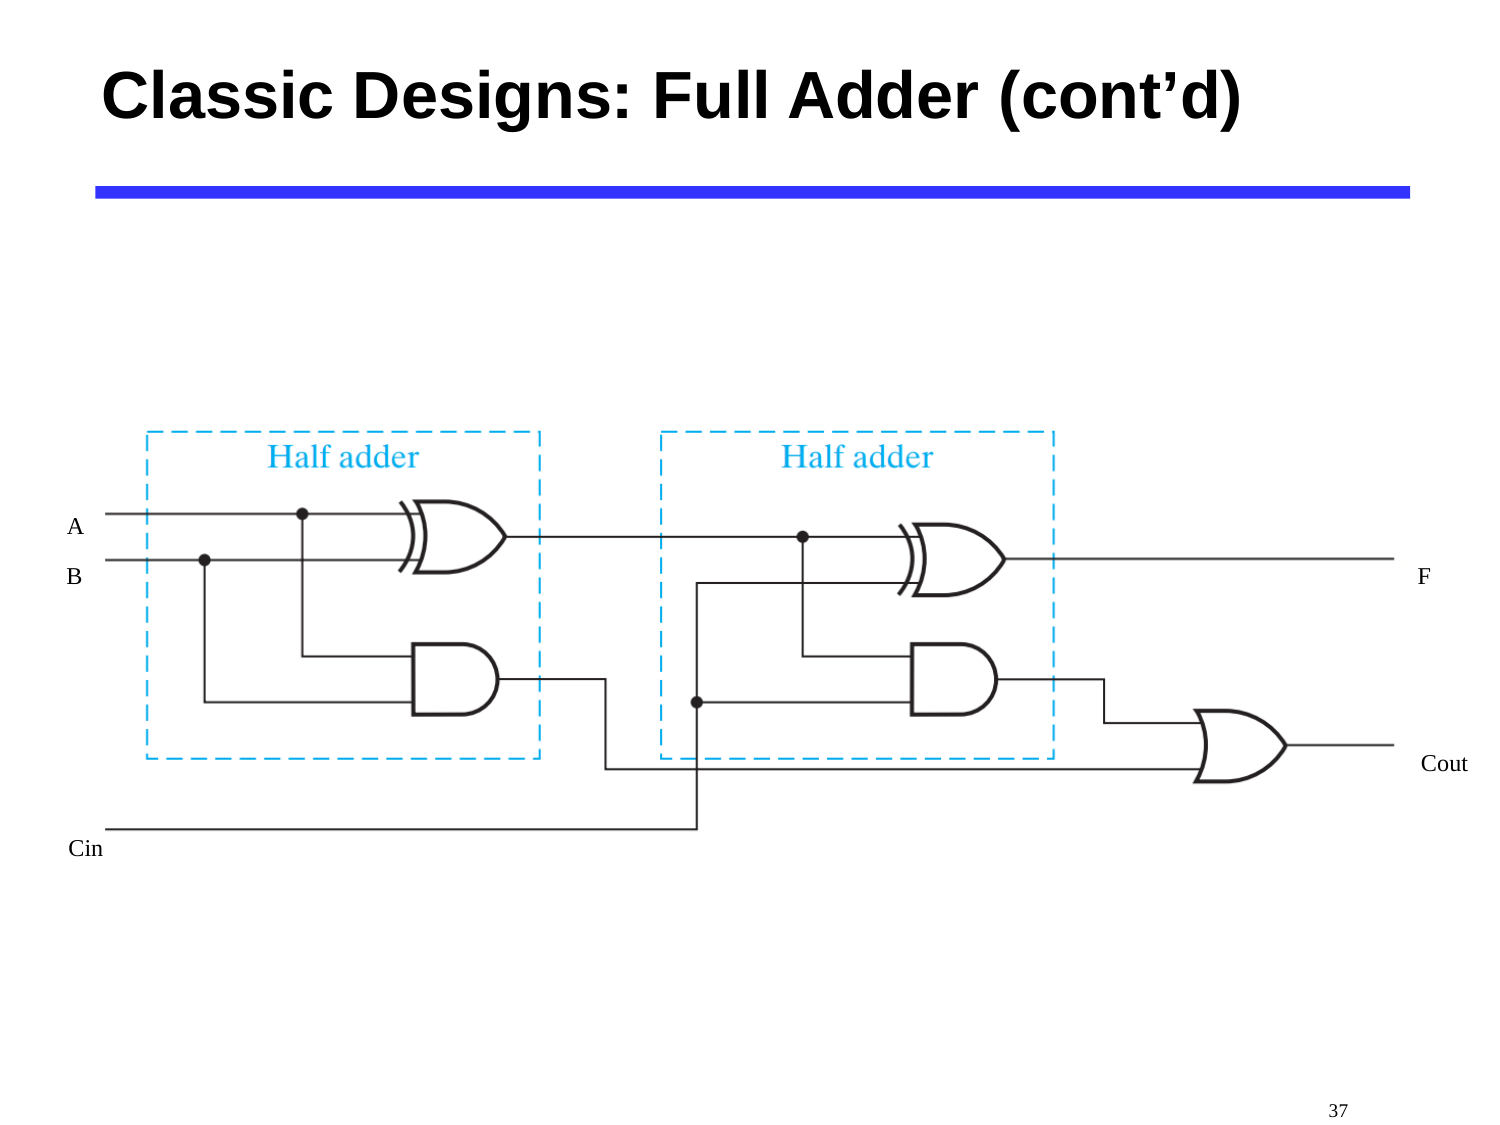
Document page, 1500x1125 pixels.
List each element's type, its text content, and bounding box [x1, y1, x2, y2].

slide_number 37 [1185, 1068, 1500, 1125]
picture [98, 395, 1404, 866]
text_box Cout [1420, 719, 1469, 777]
text_box B [66, 532, 83, 589]
text_box Cin [68, 804, 93, 861]
title Classic Designs: Full Adder (cont’d) [86, 8, 1362, 176]
text_box F [1417, 532, 1432, 589]
text_box A [66, 482, 85, 540]
